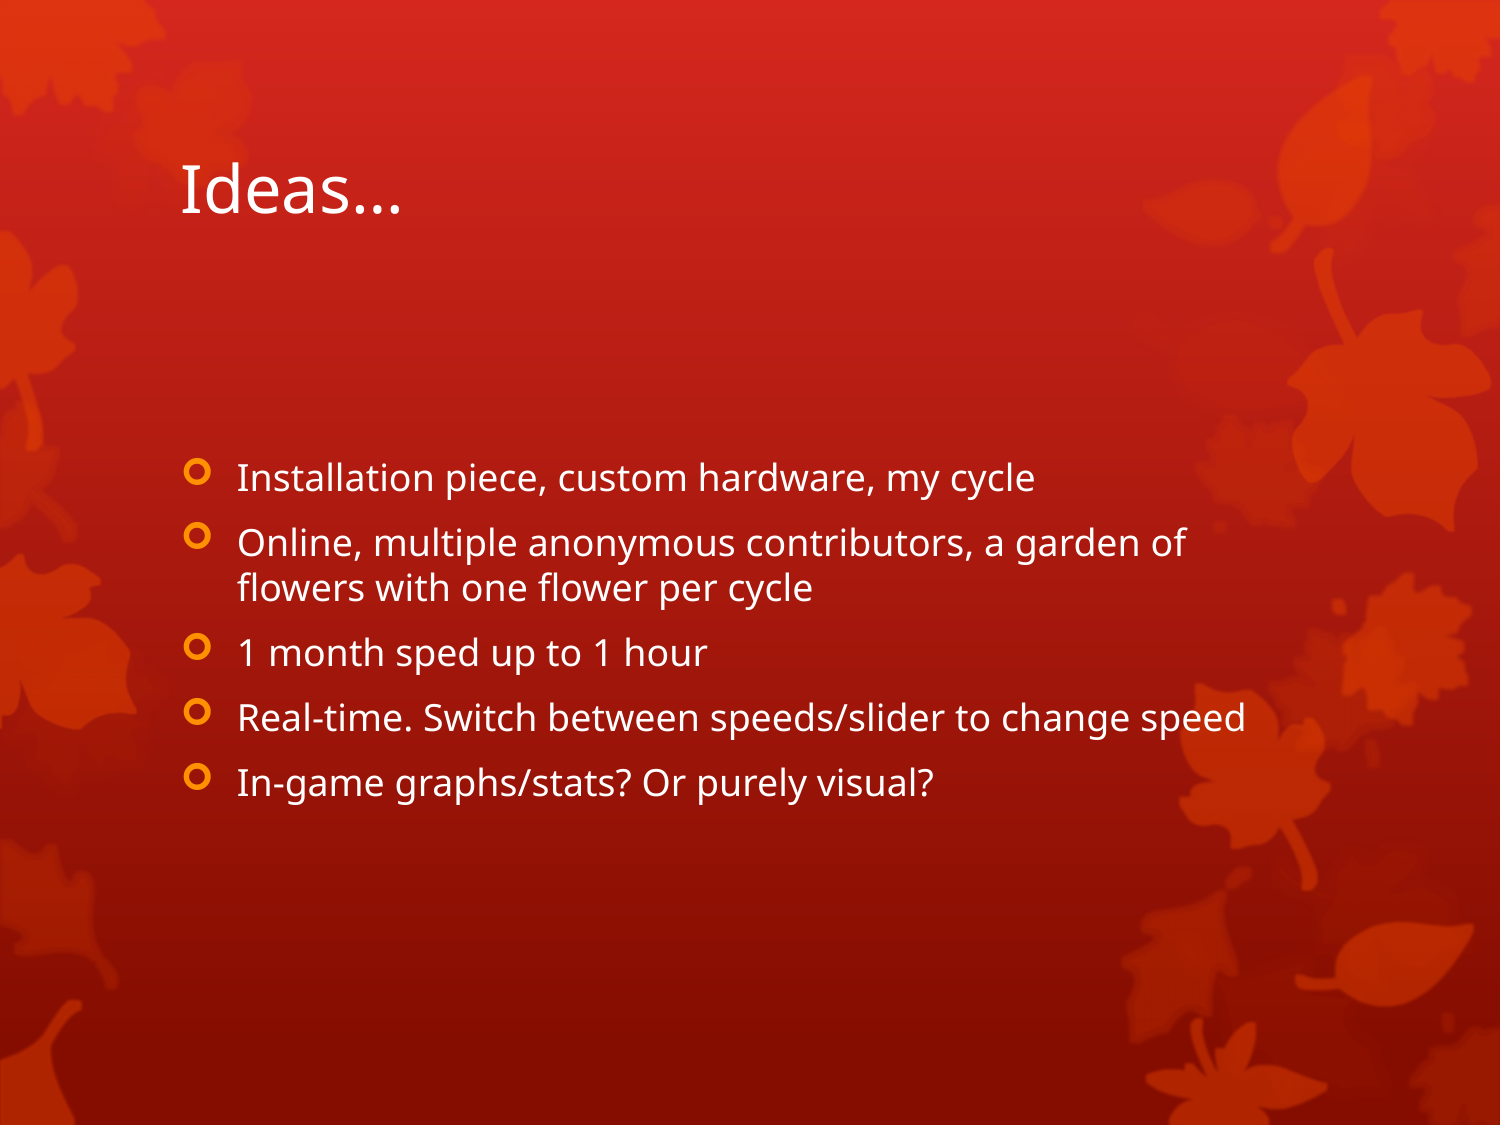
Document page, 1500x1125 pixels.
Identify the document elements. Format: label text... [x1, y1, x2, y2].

title Ideas… [165, 110, 1335, 263]
list Installation piece, custom hardware, my cycle Online, multiple anonymous contributors, a garden of flowers with one flower per cycle 1 month sped up to 1 hour Real-time. Switch between speeds/slider to change speed In-game graphs/stats? Or purely visual? [165, 296, 1335, 962]
